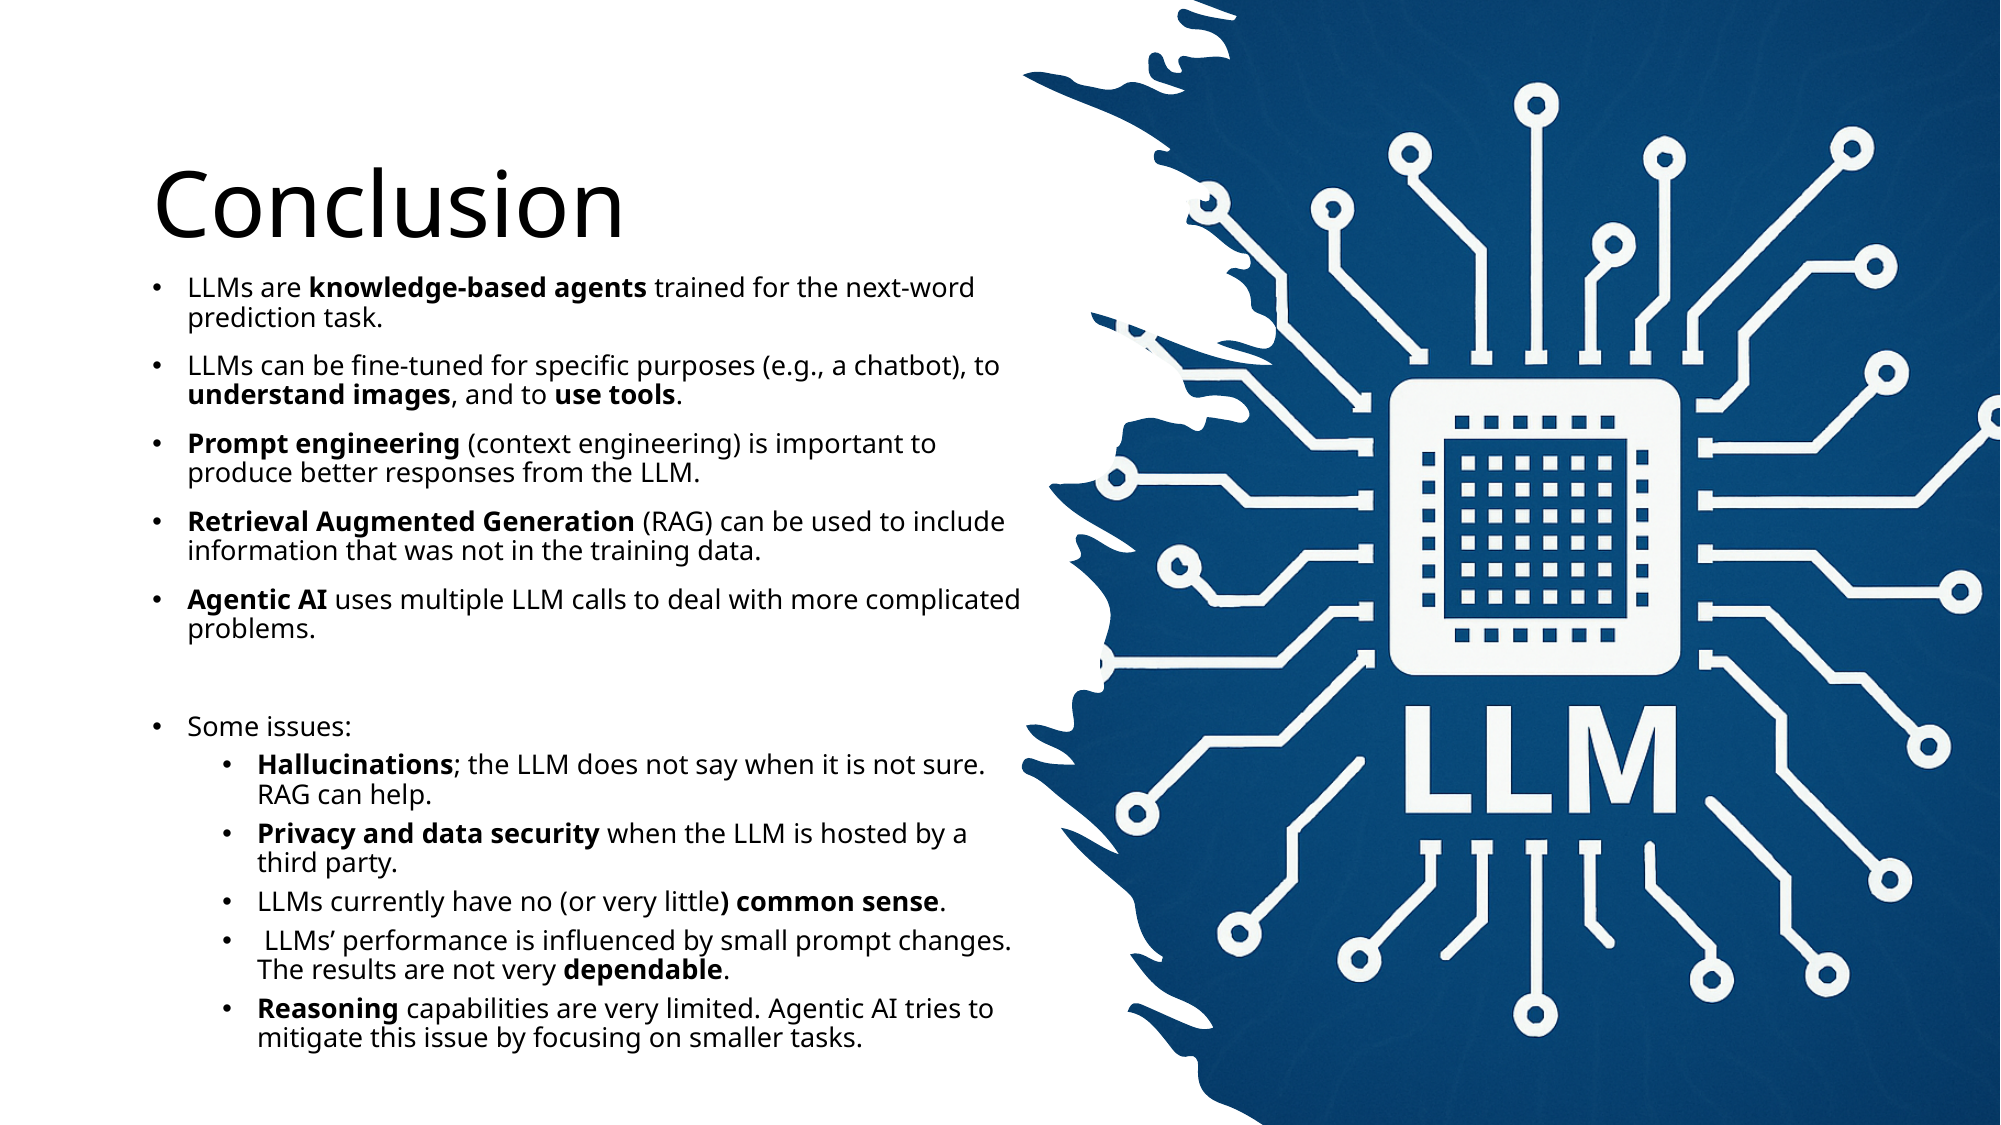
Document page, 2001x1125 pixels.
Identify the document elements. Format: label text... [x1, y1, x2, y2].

list LLMs are knowledge-based agents trained for the next-word prediction task. LLMs can be fine-tuned for specific purposes (e.g., a chatbot), to understand images, and to use tools. Prompt engineering (context engineering) is important to produce better responses from the LLM. Retrieval Augmented Generation (RAG) can be used to include information that was not in the training data. Agentic AI uses multiple LLM calls to deal with more complicated problems. Some issues: Hallucinations; the LLM does not say when it is not sure. RAG can help. Privacy and data security when the LLM is hosted by a third party. LLMs currently have no (or very little) common sense. LLMs’ performance is influenced by small prompt changes. The results are not very dependable. Reasoning capabilities are very limited. Agentic AI tries to mitigate this issue by focusing on smaller tasks. [137, 266, 1021, 1066]
text_box [0, 0, 1021, 1125]
title Conclusion [137, 59, 999, 266]
picture [1021, 0, 2000, 1125]
